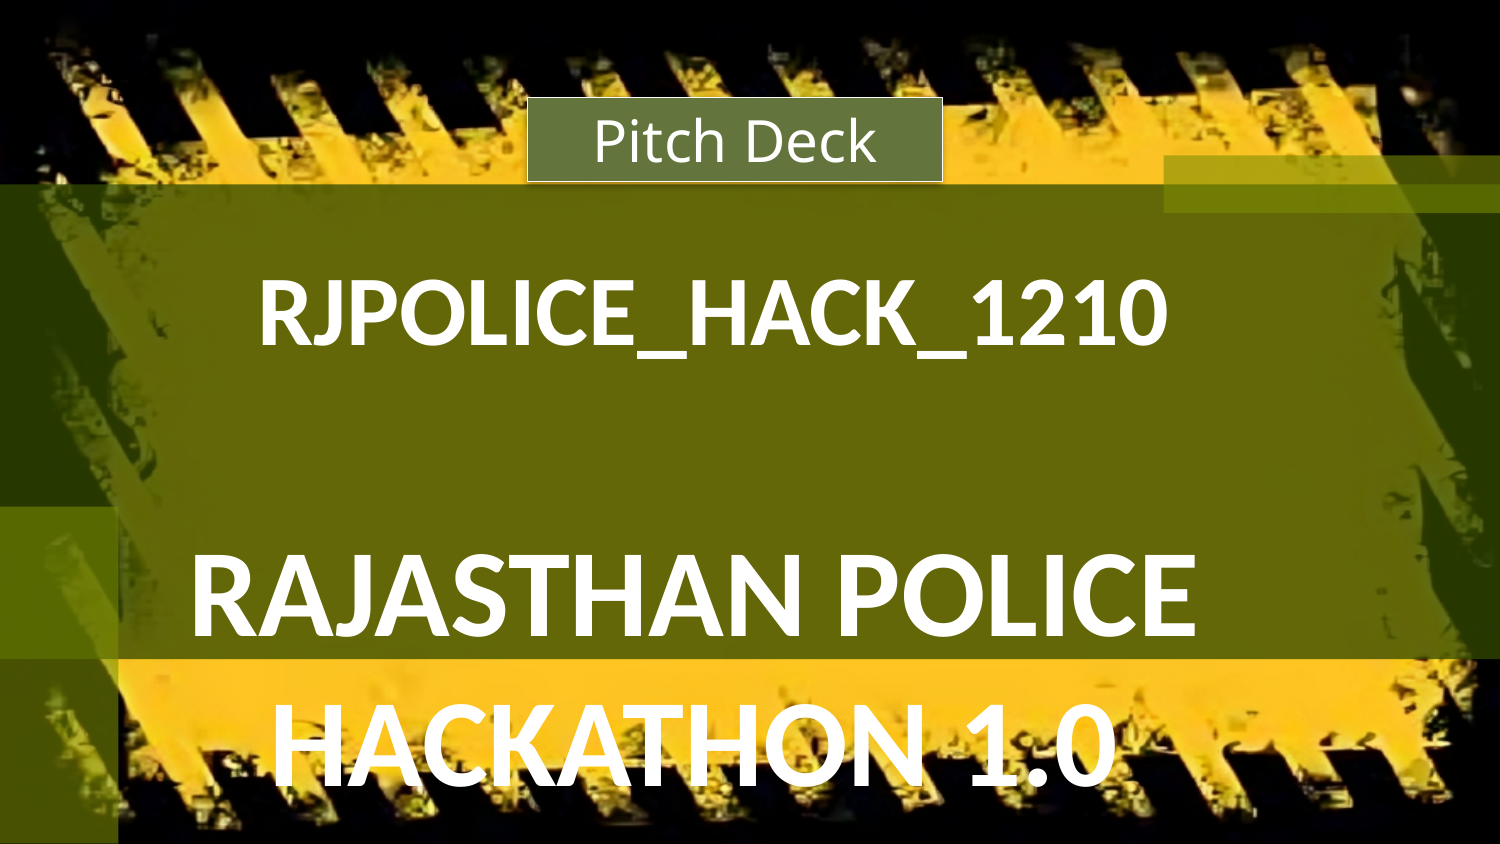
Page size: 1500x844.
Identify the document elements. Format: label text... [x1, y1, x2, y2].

picture [119, 660, 1500, 844]
picture [0, 0, 1500, 184]
text_box RJPOLICE_HACK_1210 [156, 276, 1272, 380]
title RAJASTHAN POLICE HACKATHON 1.0 [78, 590, 1310, 827]
text_box Pitch Deck [524, 94, 946, 185]
